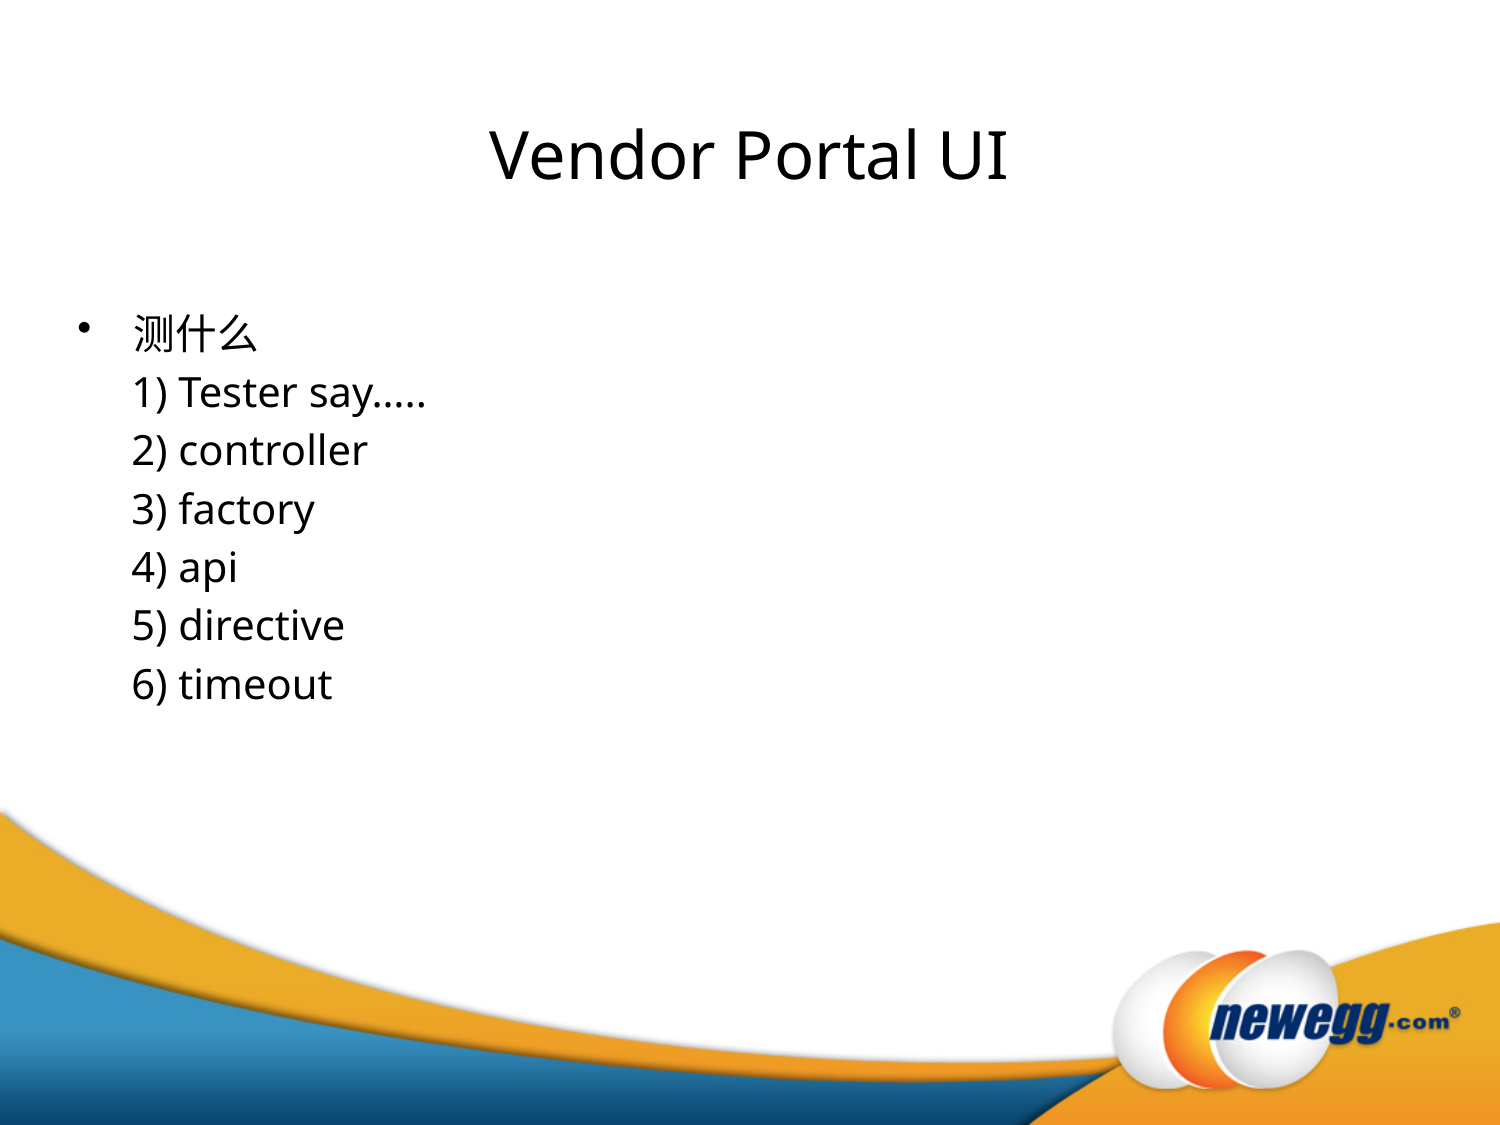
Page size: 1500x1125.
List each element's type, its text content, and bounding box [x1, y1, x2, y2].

picture [0, 0, 1500, 1125]
title Vendor Portal UI [62, 78, 1438, 229]
list 测什么 1) Tester say….. 2) controller 3) factory 4) api 5) directive 6) timeout [62, 299, 1438, 925]
